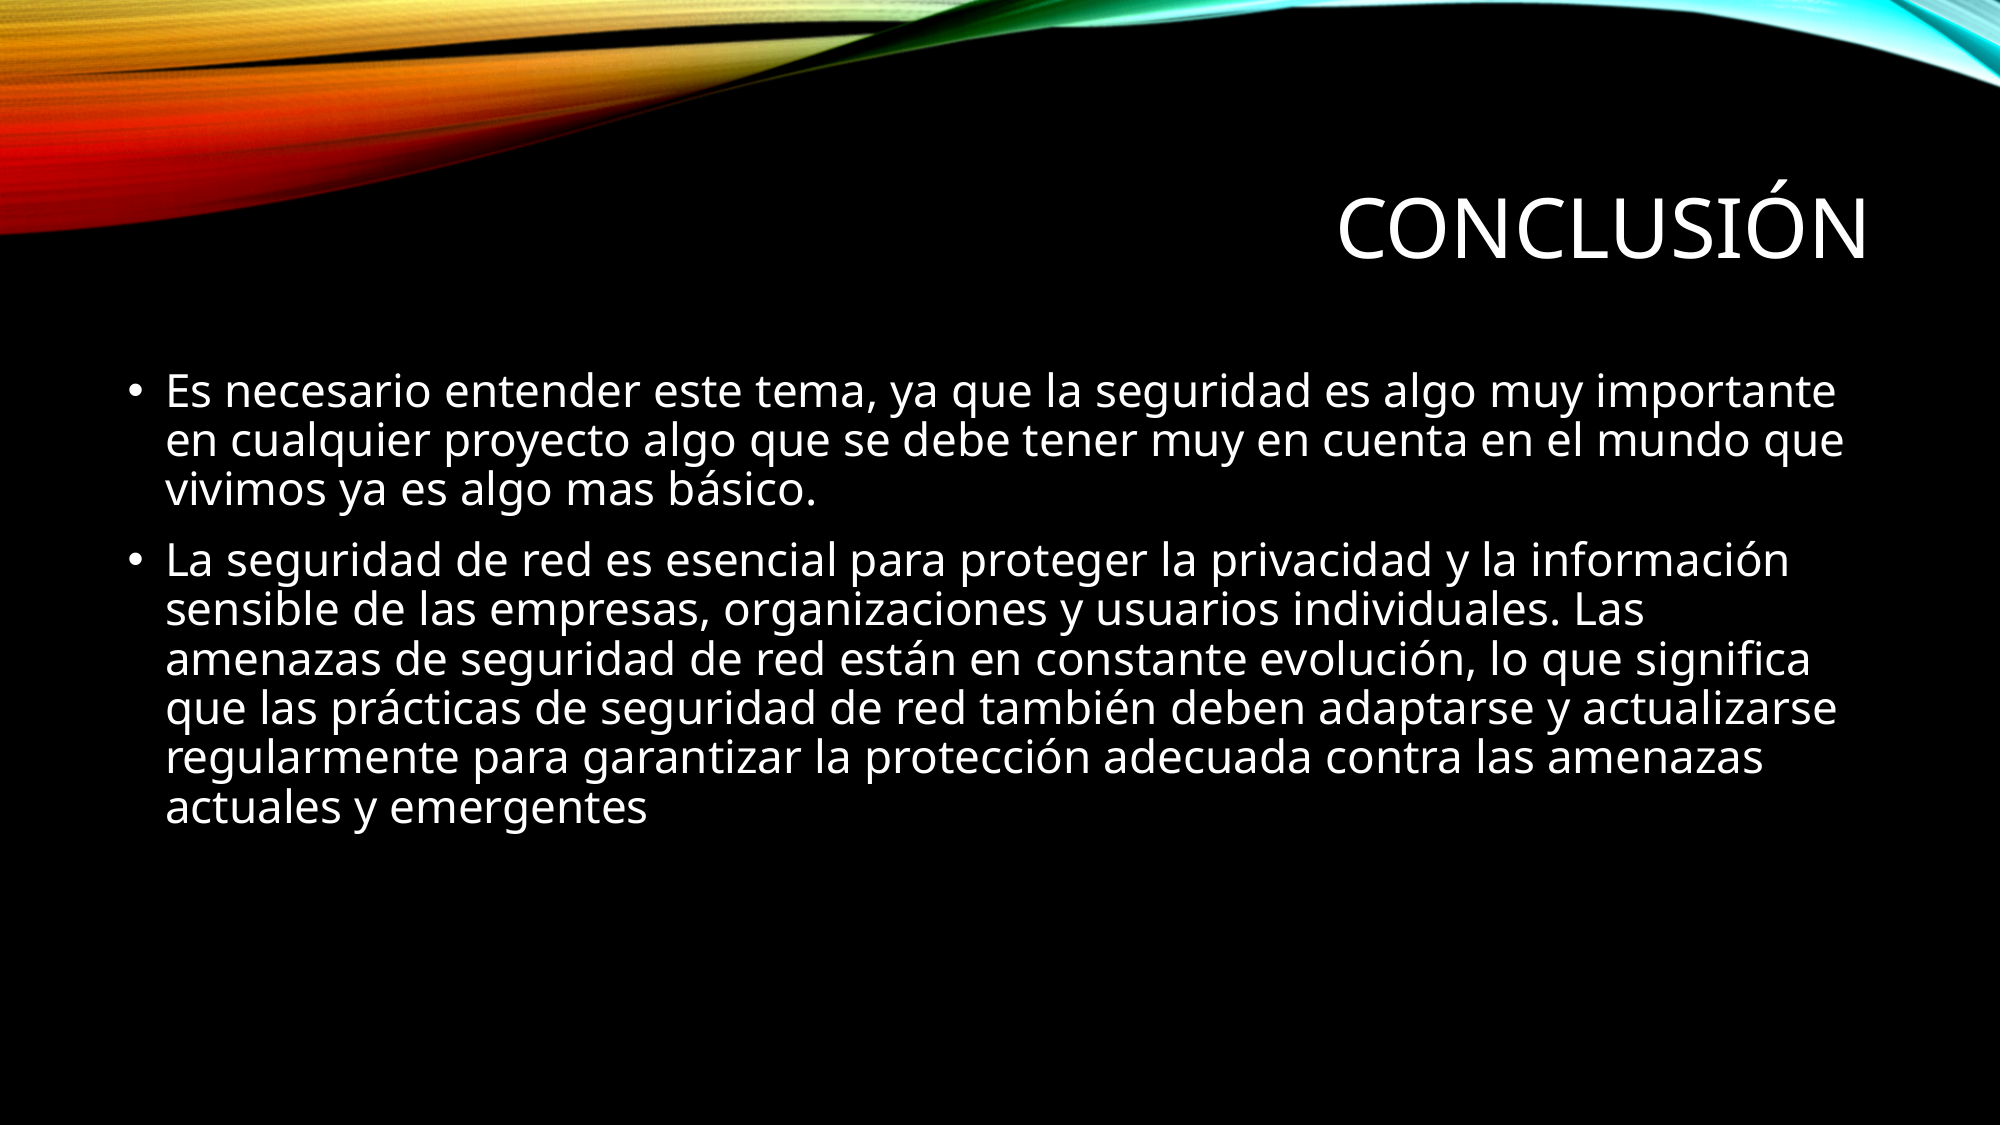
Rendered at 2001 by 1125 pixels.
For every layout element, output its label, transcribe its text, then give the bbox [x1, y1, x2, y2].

list Es necesario entender este tema, ya que la seguridad es algo muy importante en cualquier proyecto algo que se debe tener muy en cuenta en el mundo que vivimos ya es algo mas básico. La seguridad de red es esencial para proteger la privacidad y la información sensible de las empresas, organizaciones y usuarios individuales. Las amenazas de seguridad de red están en constante evolución, lo que significa que las prácticas de seguridad de red también deben adaptarse y actualizarse regularmente para garantizar la protección adecuada contra las amenazas actuales y emergentes [112, 360, 1888, 1021]
title Conclusión [474, 125, 1888, 338]
picture [0, 0, 2000, 237]
